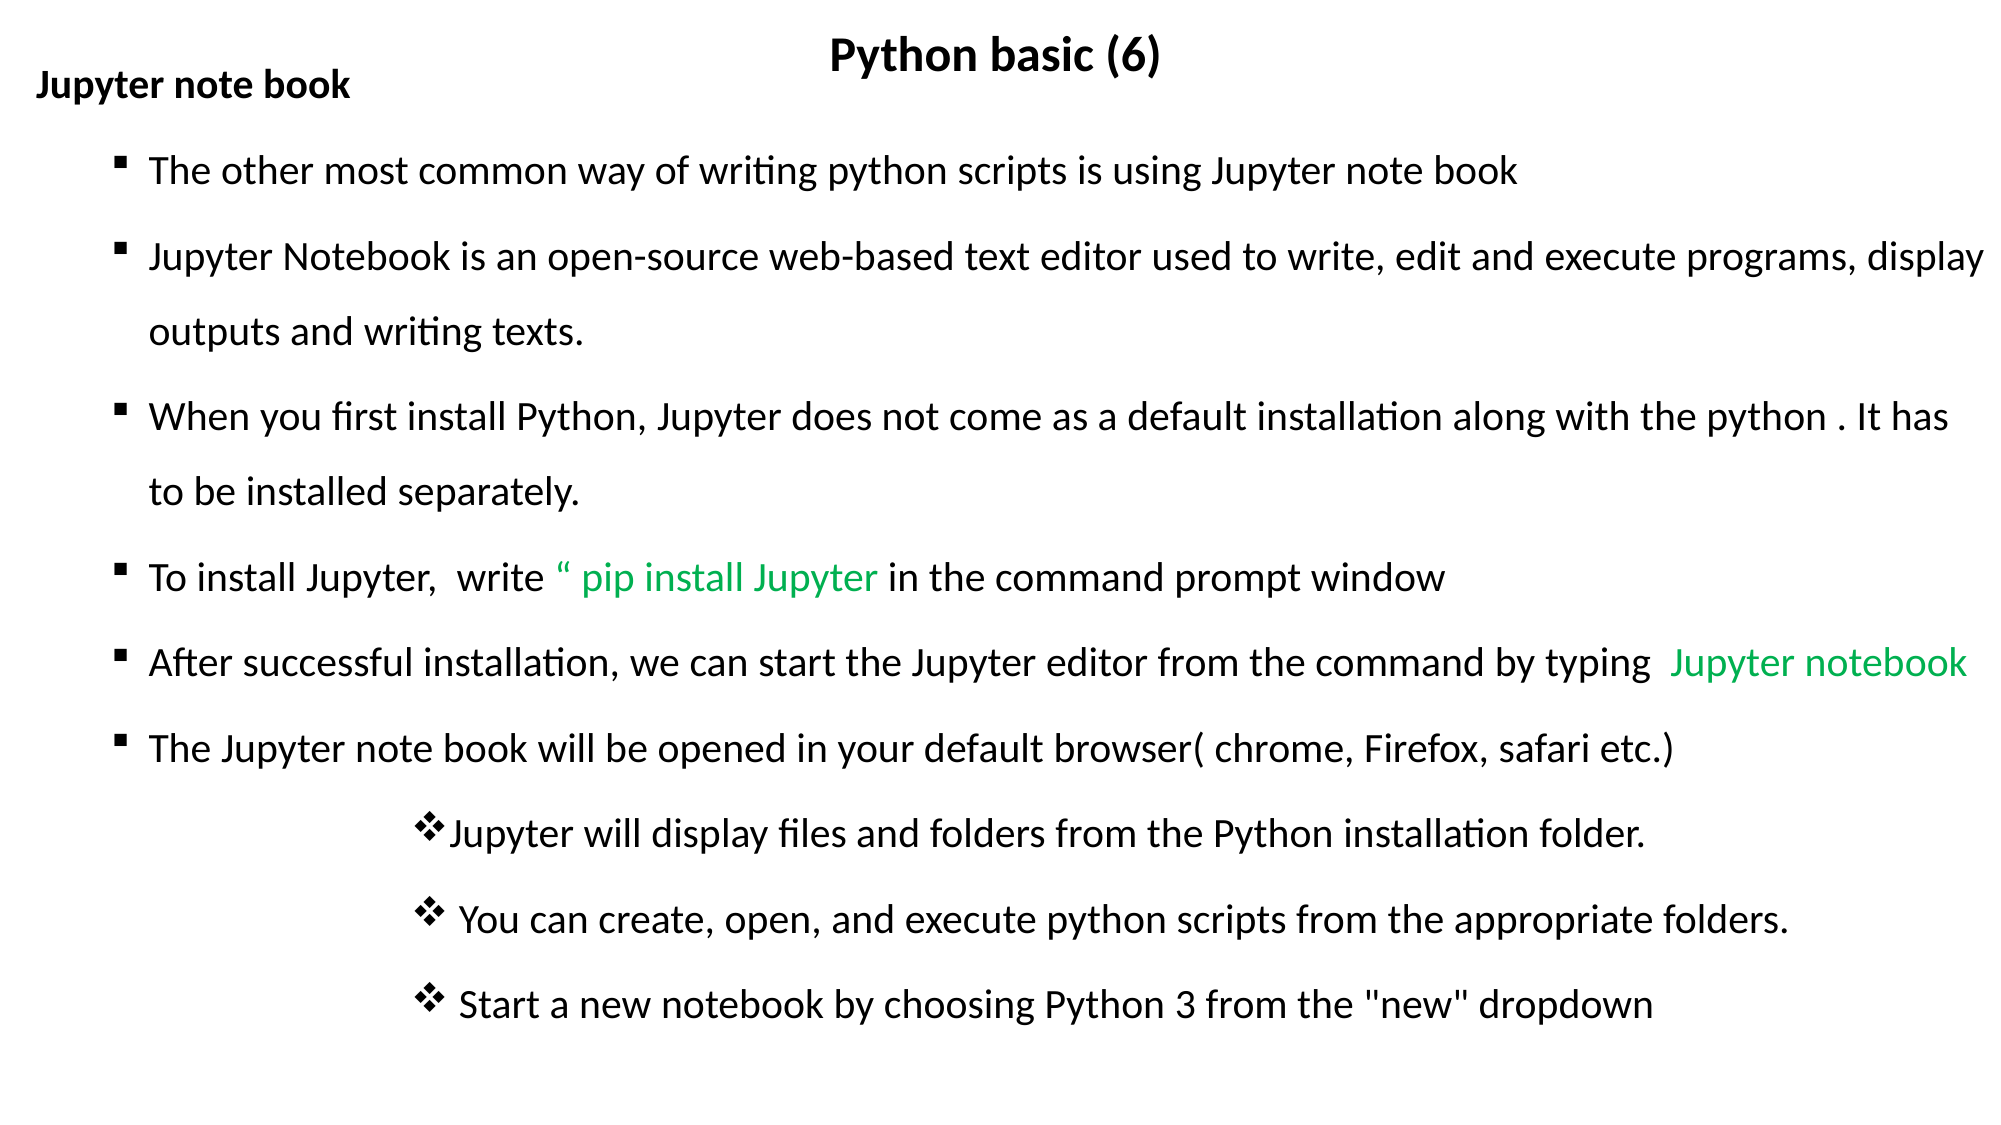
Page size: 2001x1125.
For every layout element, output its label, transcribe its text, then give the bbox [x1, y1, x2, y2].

list Jupyter note book The other most common way of writing python scripts is using Jupyter note book Jupyter Notebook is an open-source web-based text editor used to write, edit and execute programs, display outputs and writing texts. When you first install Python, Jupyter does not come as a default installation along with the python . It has to be installed separately. To install Jupyter, write “ pip install Jupyter in the command prompt window After successful installation, we can start the Jupyter editor from the command by typing Jupyter notebook The Jupyter note book will be opened in your default browser( chrome, Firefox, safari etc.) Jupyter will display files and folders from the Python installation folder. You can create, open, and execute python scripts from the appropriate folders. Start a new notebook by choosing Python 3 from the "new" dropdown [21, 54, 2000, 1090]
title Python basic (6) [21, 19, 1982, 54]
